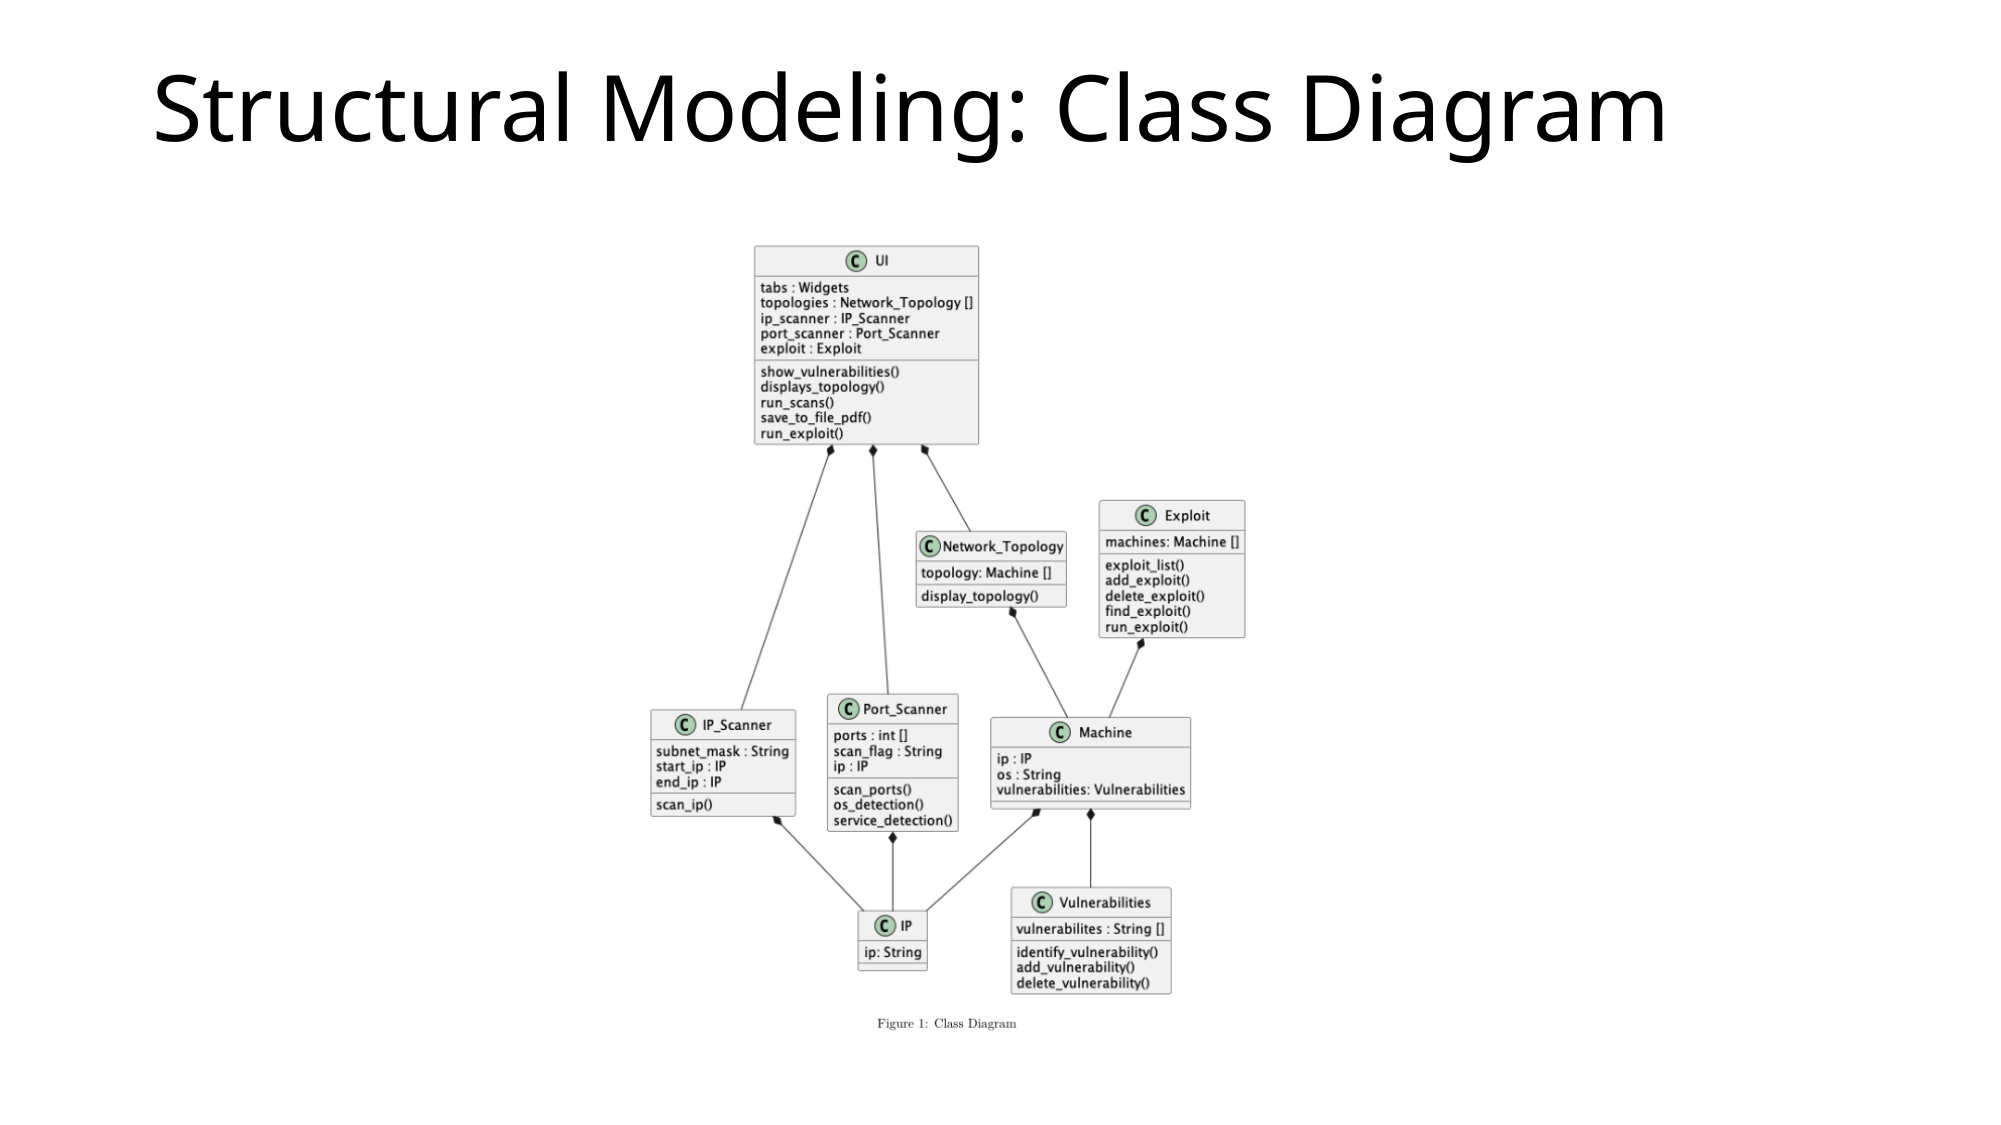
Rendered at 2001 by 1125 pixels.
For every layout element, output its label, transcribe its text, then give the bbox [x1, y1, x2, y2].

picture [599, 196, 1307, 1050]
title Structural Modeling: Class Diagram [137, 3, 1863, 221]
